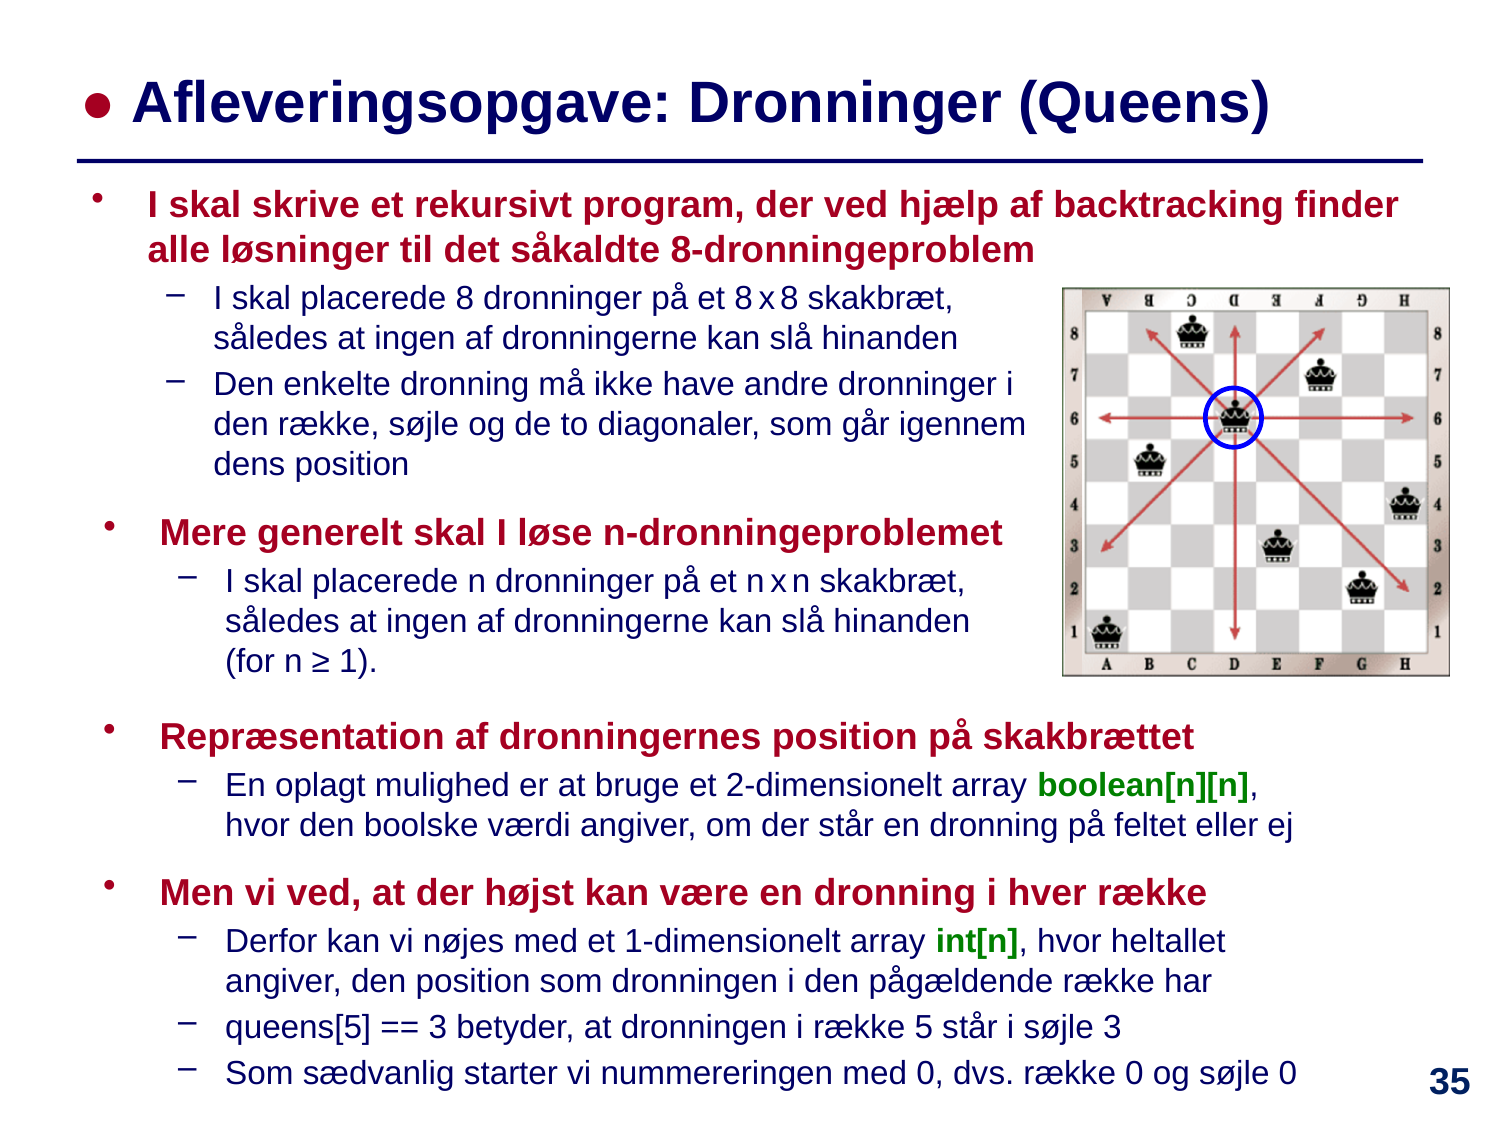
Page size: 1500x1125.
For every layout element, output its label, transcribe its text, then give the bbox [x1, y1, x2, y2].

slide_number 35 [1399, 1050, 1500, 1125]
text_box Mere generelt skal I løse n-dronningeproblemet I skal placerede n dronninger på et n x n skakbræt, således at ingen af dronningerne kan slå hinanden (for n ≥ 1). [88, 500, 1036, 704]
title ● Afleveringsopgave: Dronninger (Queens) [64, 42, 1500, 155]
picture [1059, 286, 1455, 679]
text_box Repræsentation af dronningernes position på skakbrættet En oplagt mulighed er at bruge et 2-dimensionelt array boolean[n][n], hvor den boolske værdi angiver, om der står en dronning på feltet eller ej Men vi ved, at der højst kan være en dronning i hver række Derfor kan vi nøjes med et 1-dimensionelt array int[n], hvor heltallet angiver, den position som dronningen i den pågældende række har queens[5] == 3 betyder, at dronningen i række 5 står i søjle 3 Som sædvanlig starter vi nummereringen med 0, dvs. række 0 og søjle 0 [88, 704, 1341, 1059]
text_box I skal skrive et rekursivt program, der ved hjælp af backtracking finder alle løsninger til det såkaldte 8-dronningeproblem I skal placerede 8 dronninger på et 8 x 8 skakbræt, således at ingen af dronningerne kan slå hinanden Den enkelte dronning må ikke have andre dronninger i den række, søjle og de to diagonaler, som går igennem dens position [76, 172, 1459, 483]
